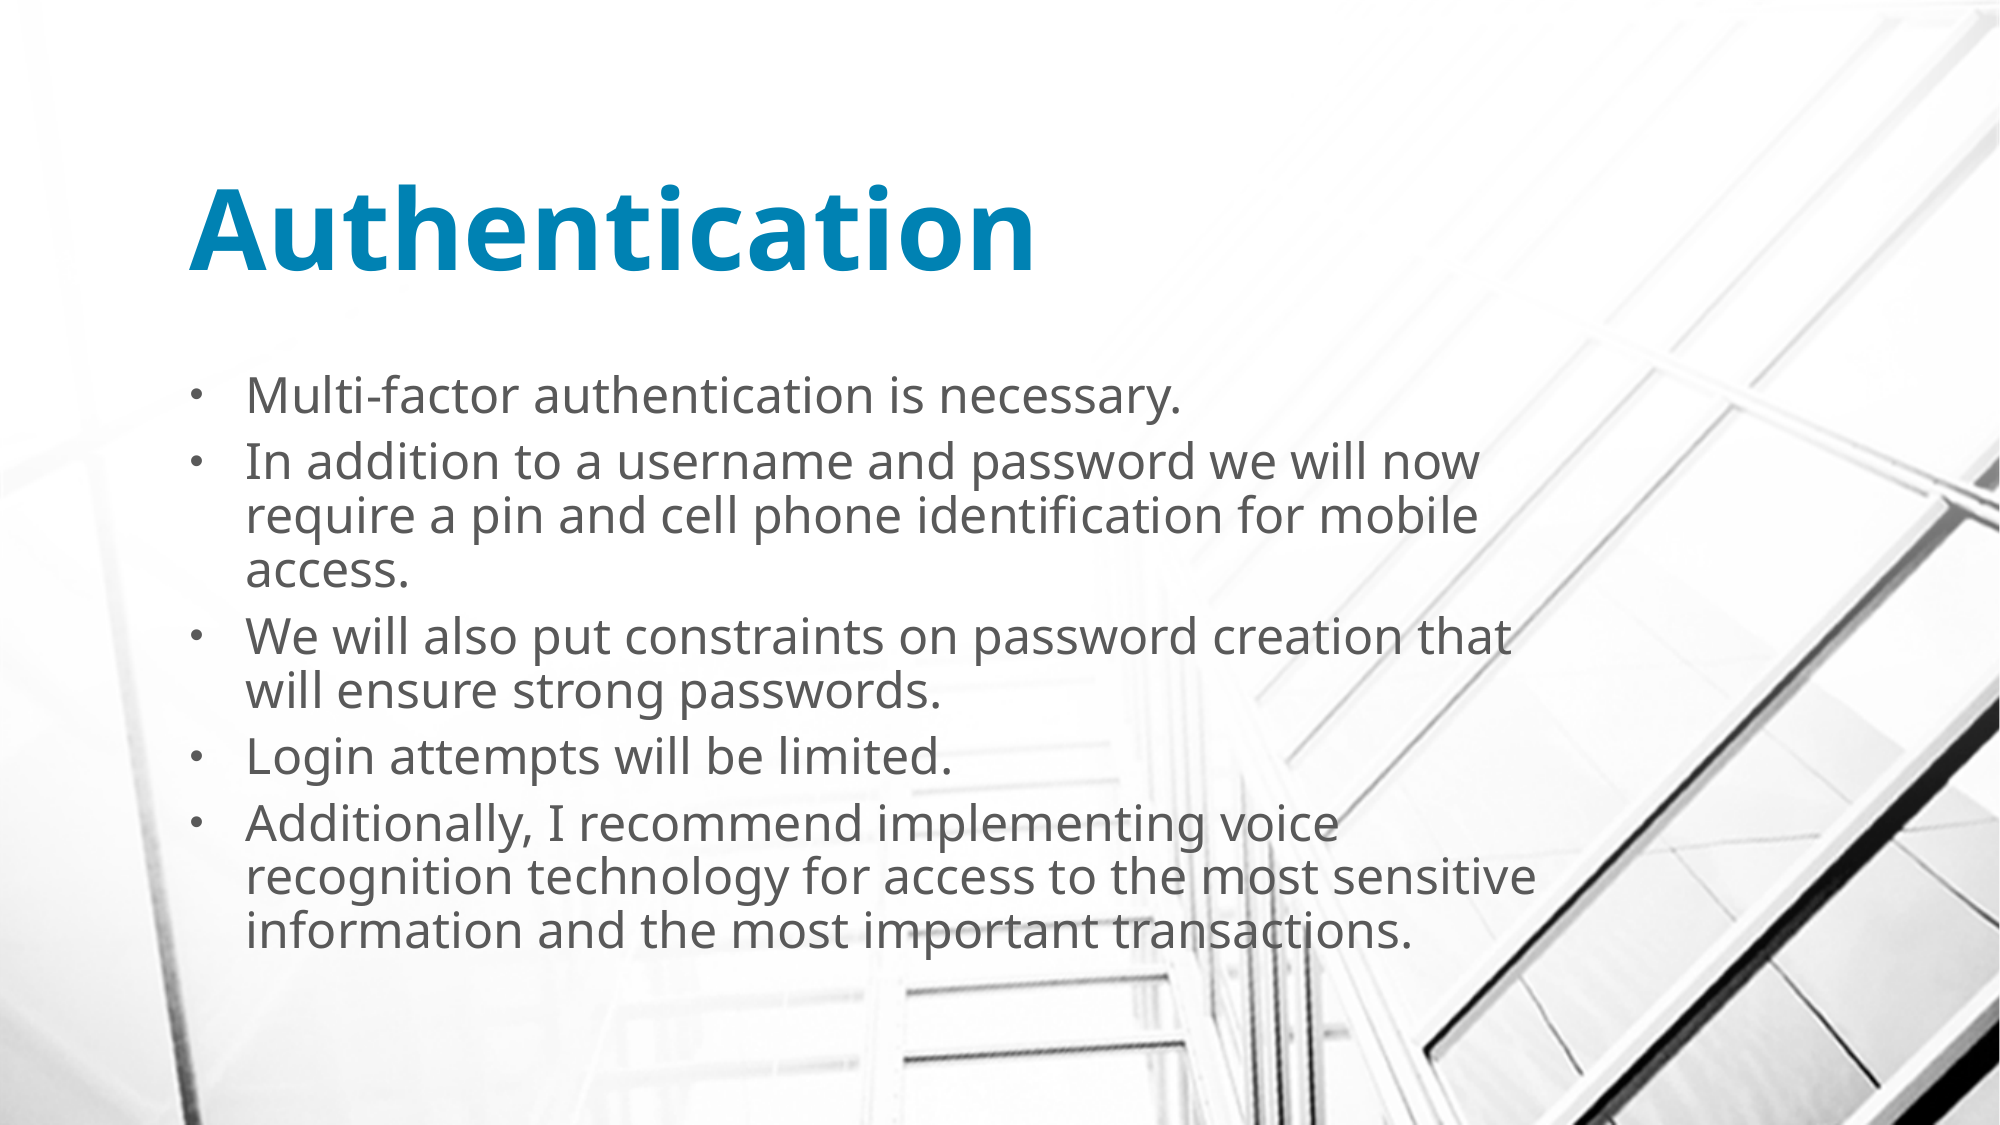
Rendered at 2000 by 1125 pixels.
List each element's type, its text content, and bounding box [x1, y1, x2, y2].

list Multi-factor authentication is necessary. In addition to a username and password we will now require a pin and cell phone identification for mobile access. We will also put constraints on password creation that will ensure strong passwords. Login attempts will be limited. Additionally, I recommend implementing voice recognition technology for access to the most sensitive information and the most important transactions. [174, 362, 1600, 1000]
picture [0, 0, 2000, 1125]
title Authentication [174, 87, 1600, 300]
